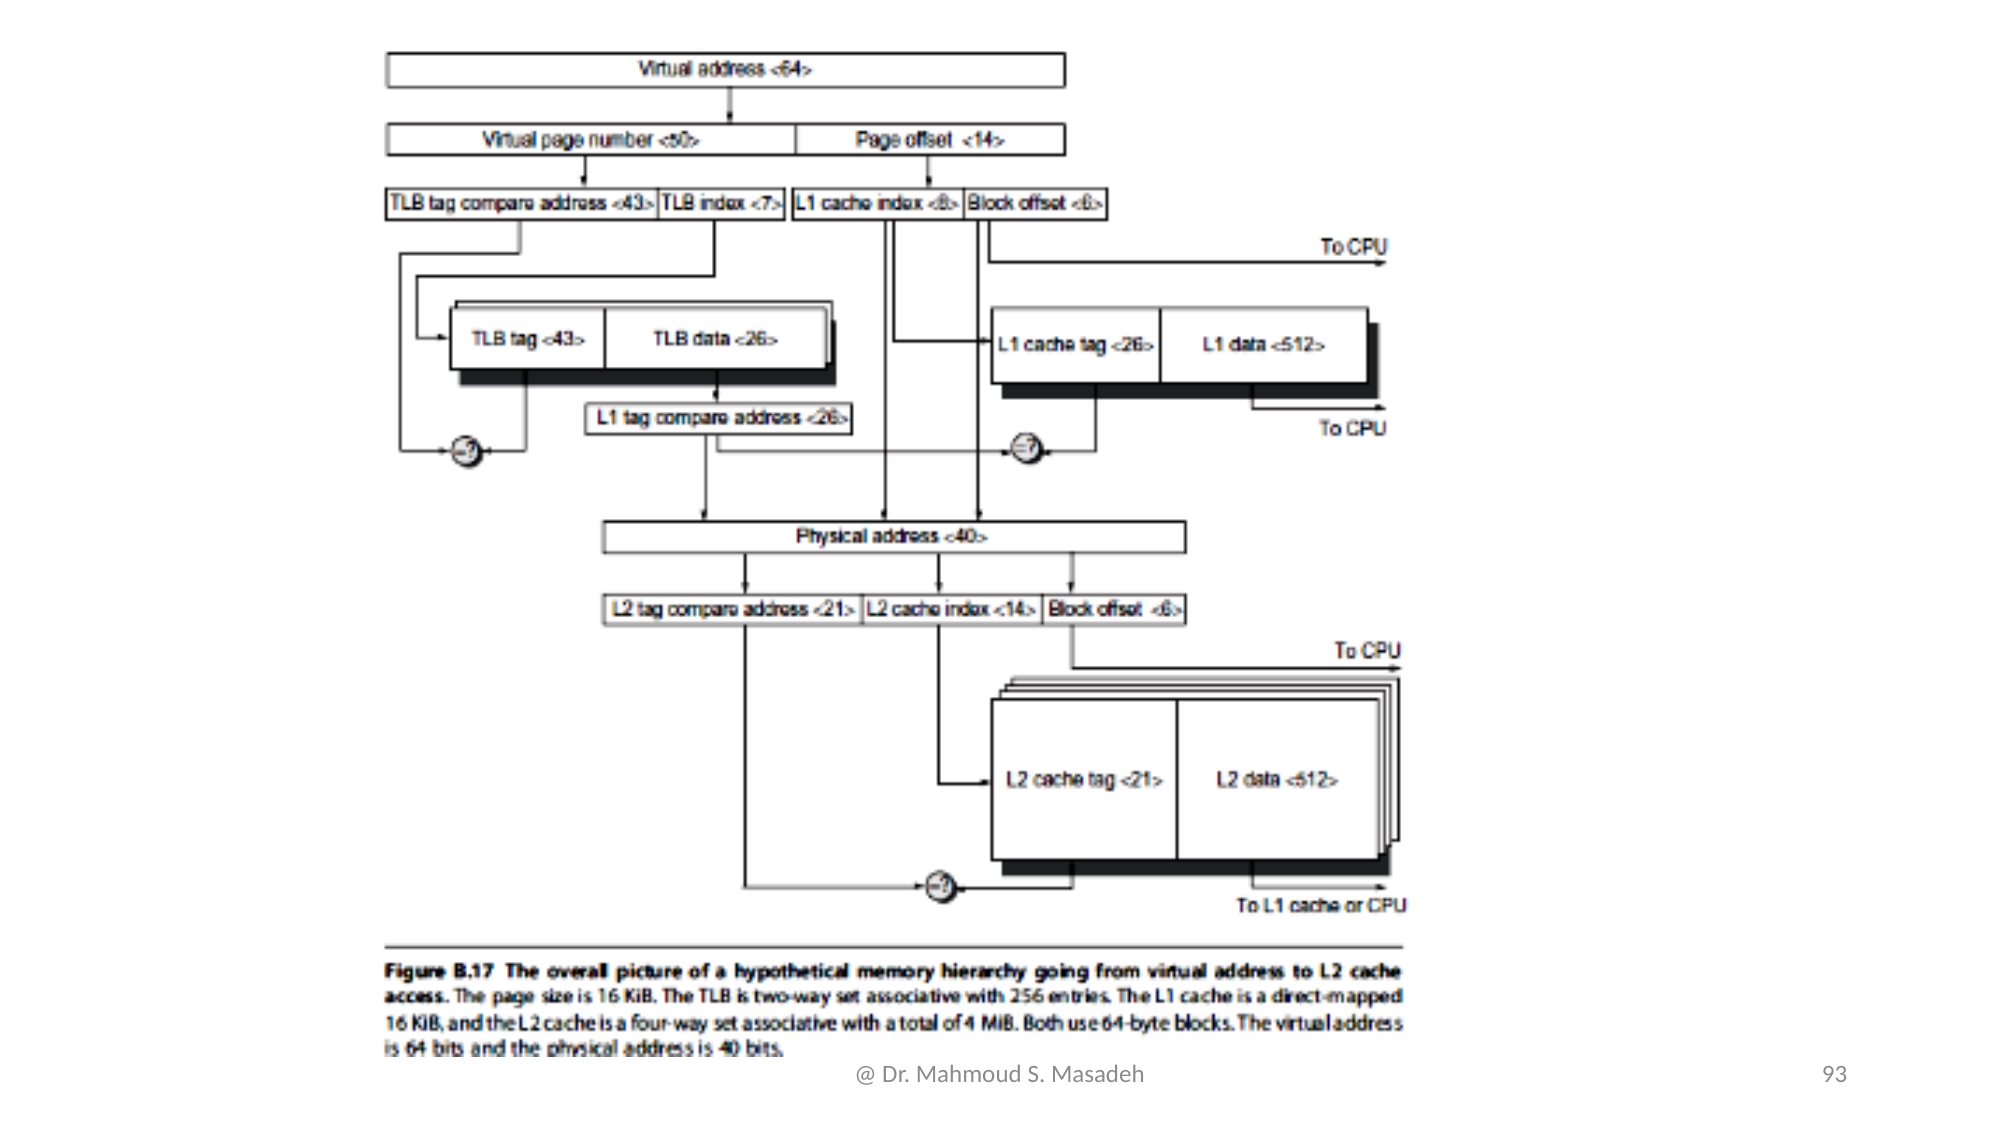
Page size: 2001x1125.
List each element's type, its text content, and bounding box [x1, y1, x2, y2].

footer @ Dr. Mahmoud S. Masadeh [662, 1057, 1338, 1103]
picture [366, 36, 1429, 1057]
slide_number 93 [1412, 1042, 1863, 1103]
